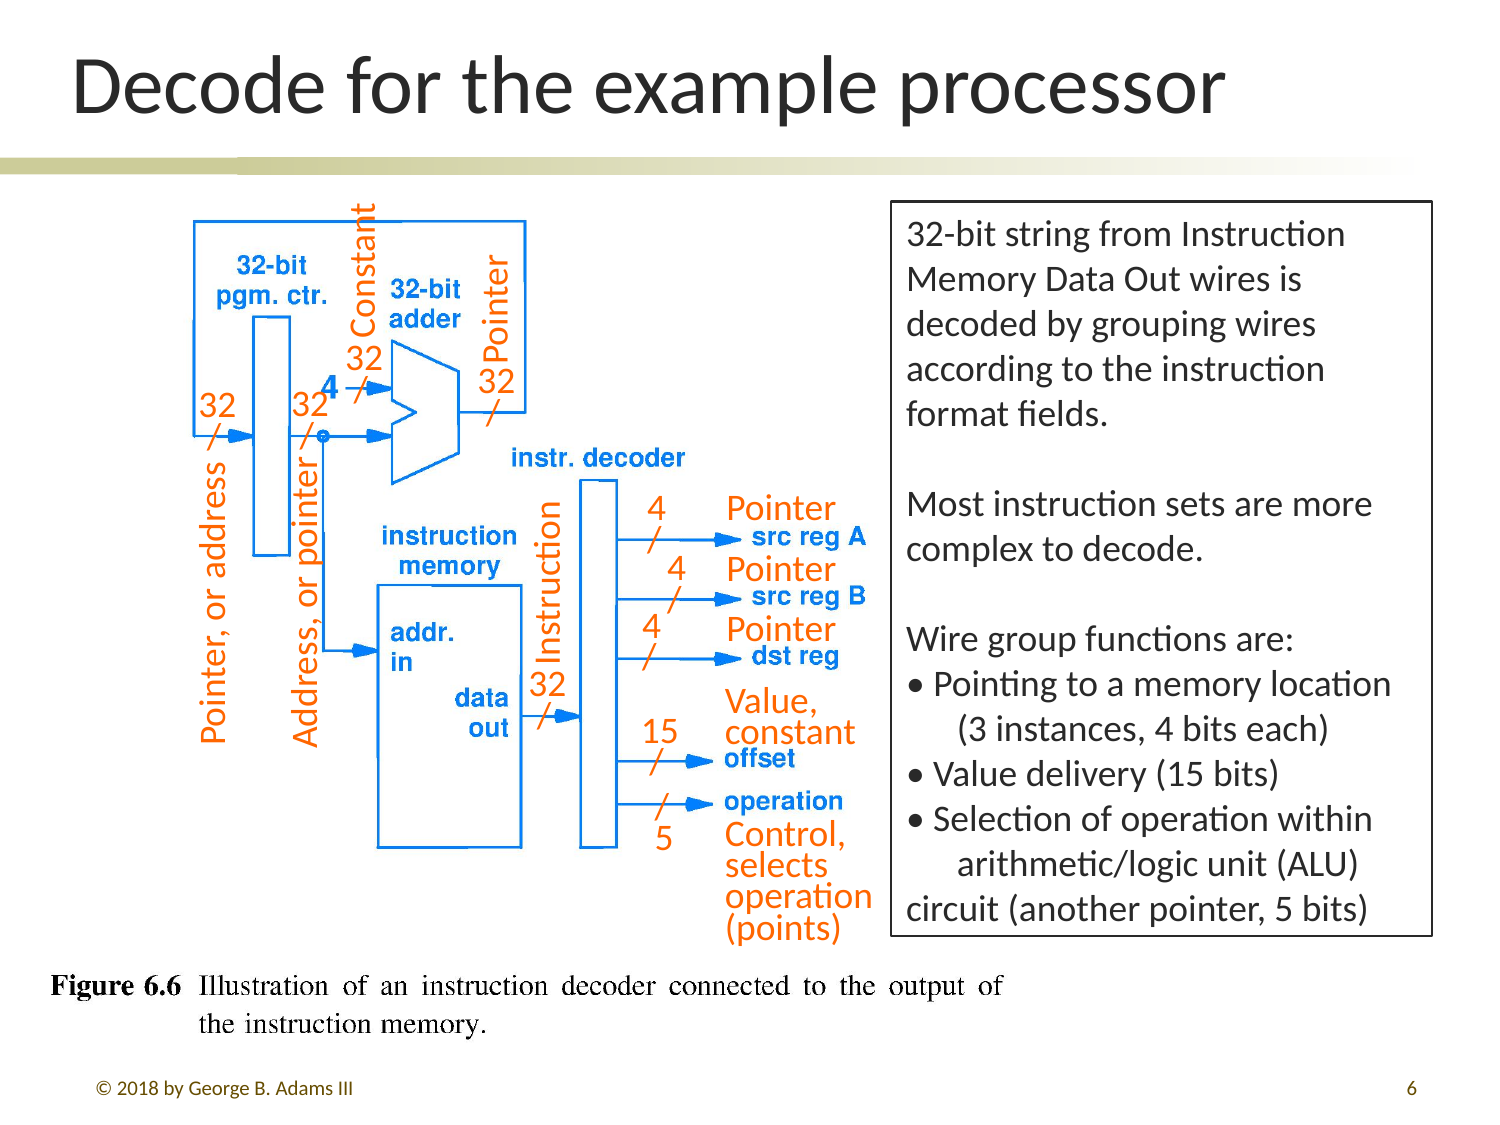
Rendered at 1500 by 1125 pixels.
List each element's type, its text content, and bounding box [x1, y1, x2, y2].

slide_number 375 [1119, 1067, 1433, 1099]
text_box 32-bit string from Instruction Memory Data Out wires is decoded by grouping wires according to the instruction format fields. Most instruction sets are more complex to decode. Wire group functions are: • Pointing to a memory location (3 instances, 4 bits each) • Value delivery (15 bits) • Selection of operation within arithmetic/logic unit (ALU) circuit (another pointer, 5 bits) [1264, 201, 1433, 937]
slide_number © 2018 by George B. Adams III [79, 1074, 406, 1099]
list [37, 189, 1259, 1065]
title Decode for the example processor [55, 15, 1444, 139]
